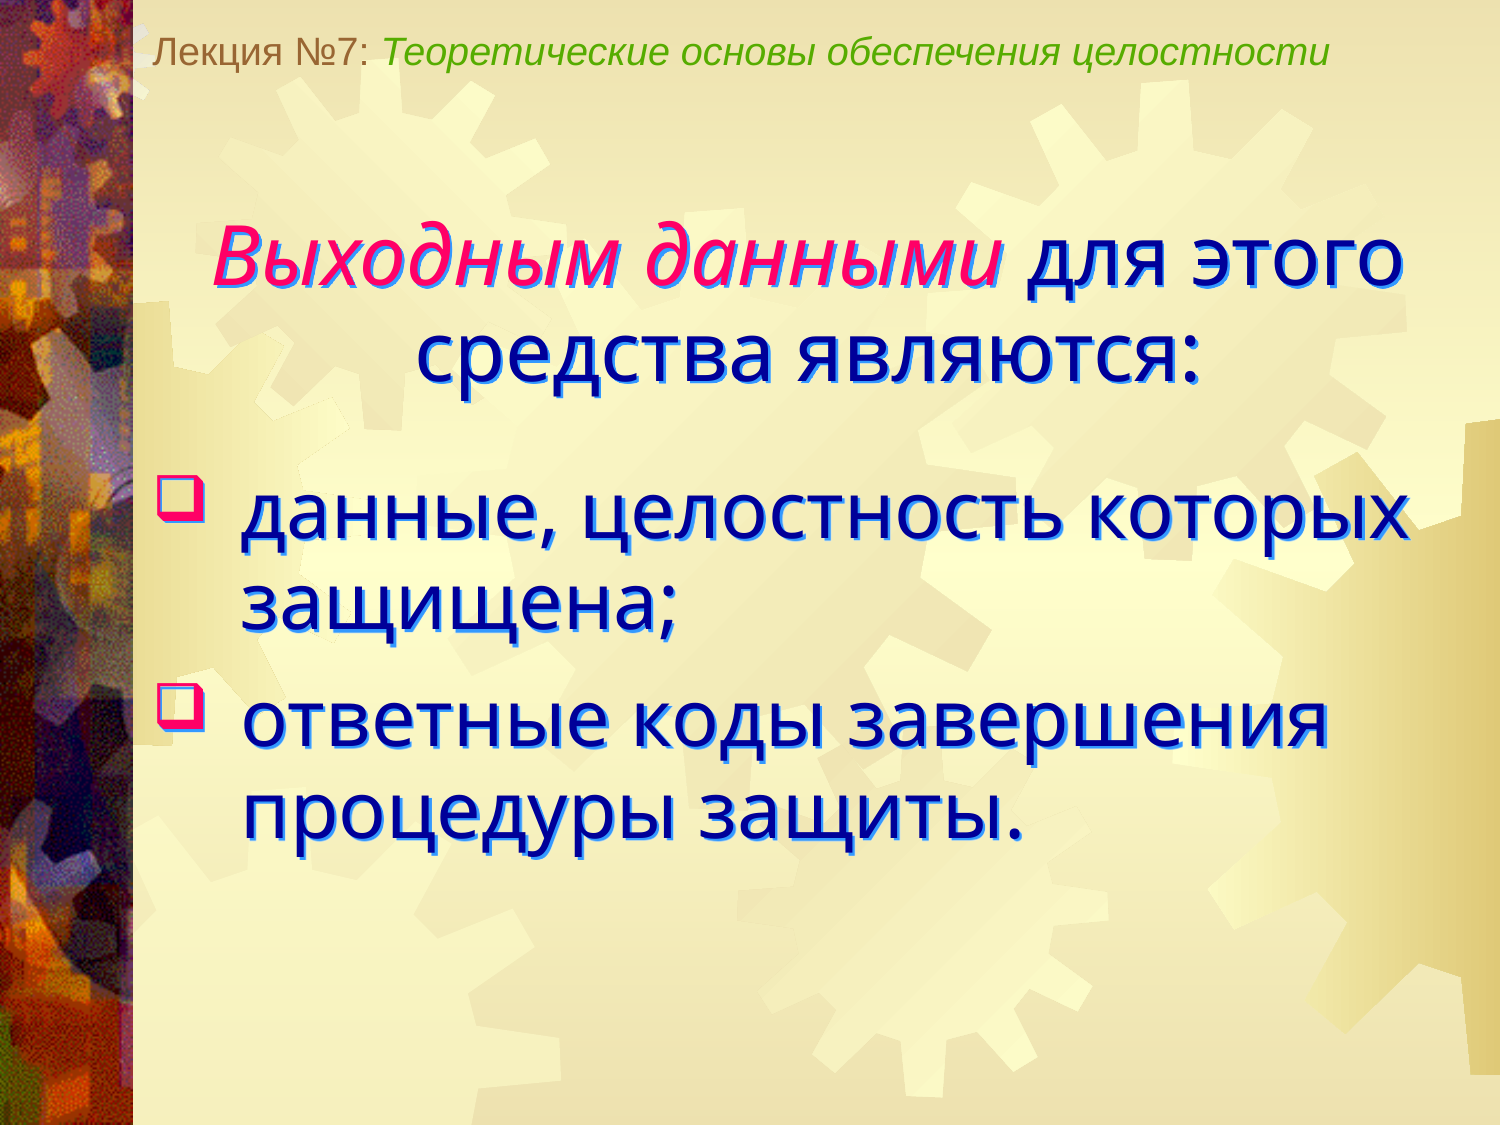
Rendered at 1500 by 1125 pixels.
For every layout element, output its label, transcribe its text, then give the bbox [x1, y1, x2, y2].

text_box Выходным данными для этого средства являются: [152, 206, 1465, 398]
picture [0, 0, 133, 1125]
text_box Лекция №7: Теоретические основы обеспечения целостности [130, 31, 1500, 74]
text_box данные, целостность которых защищена; ответные коды завершения процедуры защиты. [152, 462, 1465, 854]
